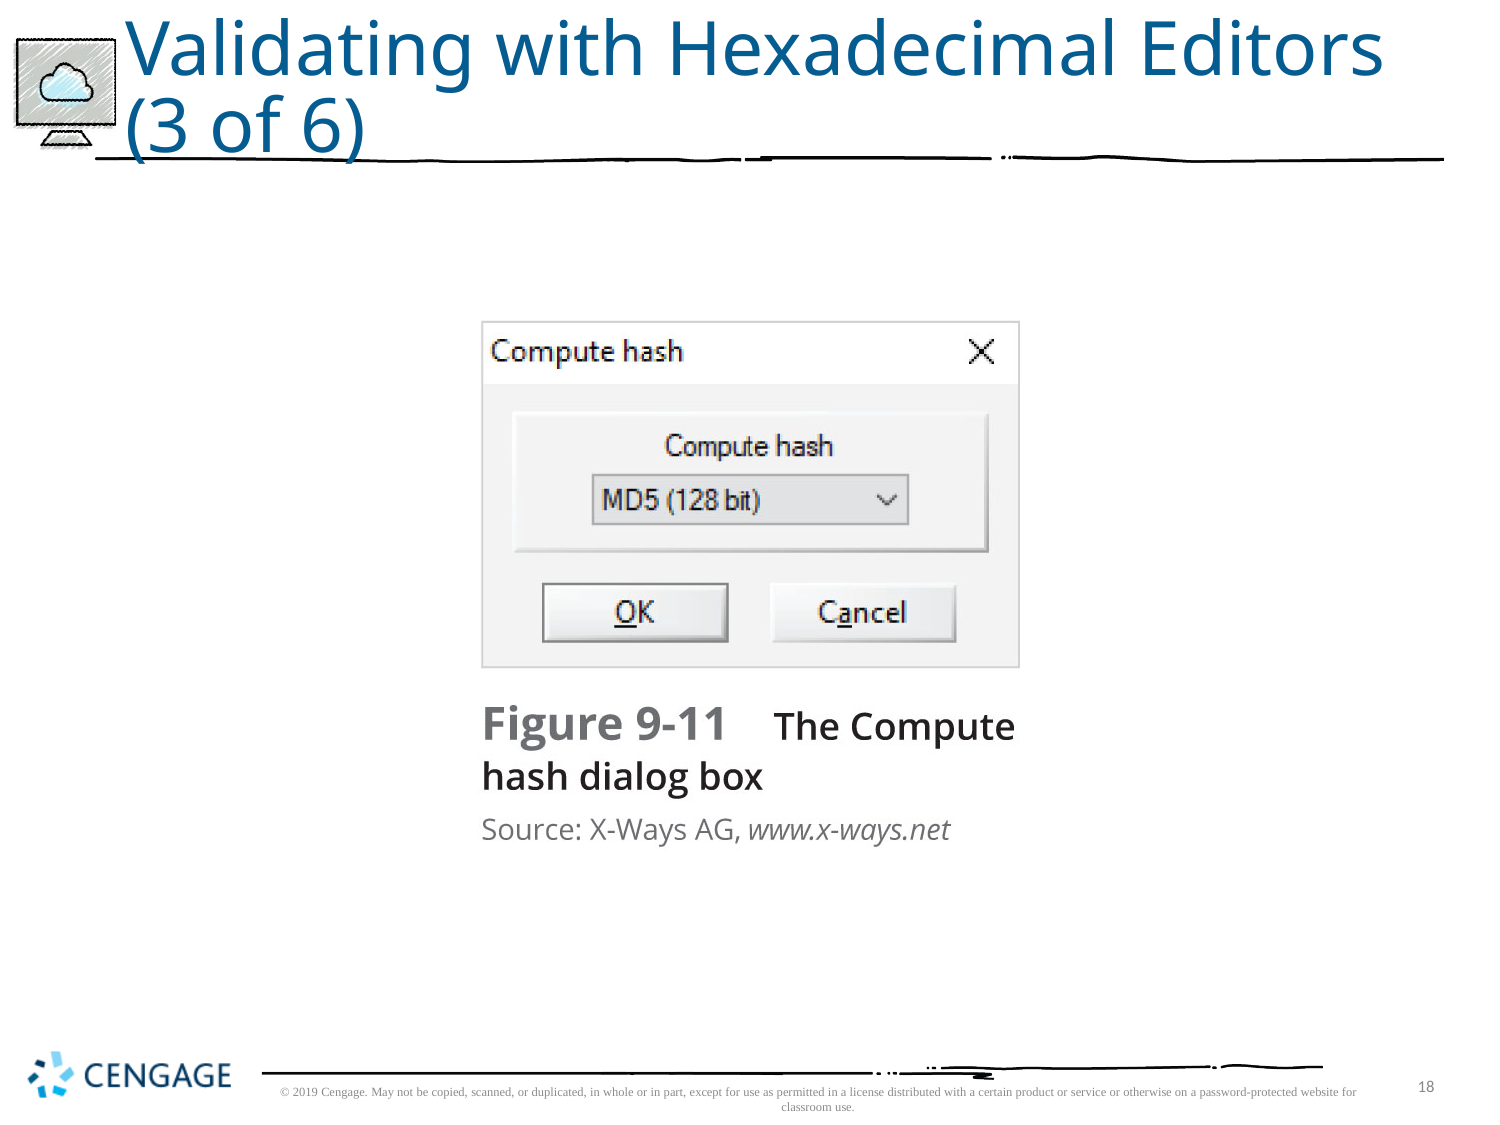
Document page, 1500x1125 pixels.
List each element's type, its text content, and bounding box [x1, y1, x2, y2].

picture [95, 155, 1444, 163]
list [477, 316, 1024, 851]
picture [12, 36, 117, 151]
picture [7, 1037, 244, 1111]
footer © 2019 Cengage. May not be copied, scanned, or duplicated, in whole or in part, except for use as permitted in a license distributed with a certain product or service or otherwise on a password-protected website for classroom use. [261, 1079, 1375, 1120]
title Validating with Hexadecimal Editors (3 of 6) [125, 52, 1442, 130]
picture [261, 1064, 1323, 1079]
